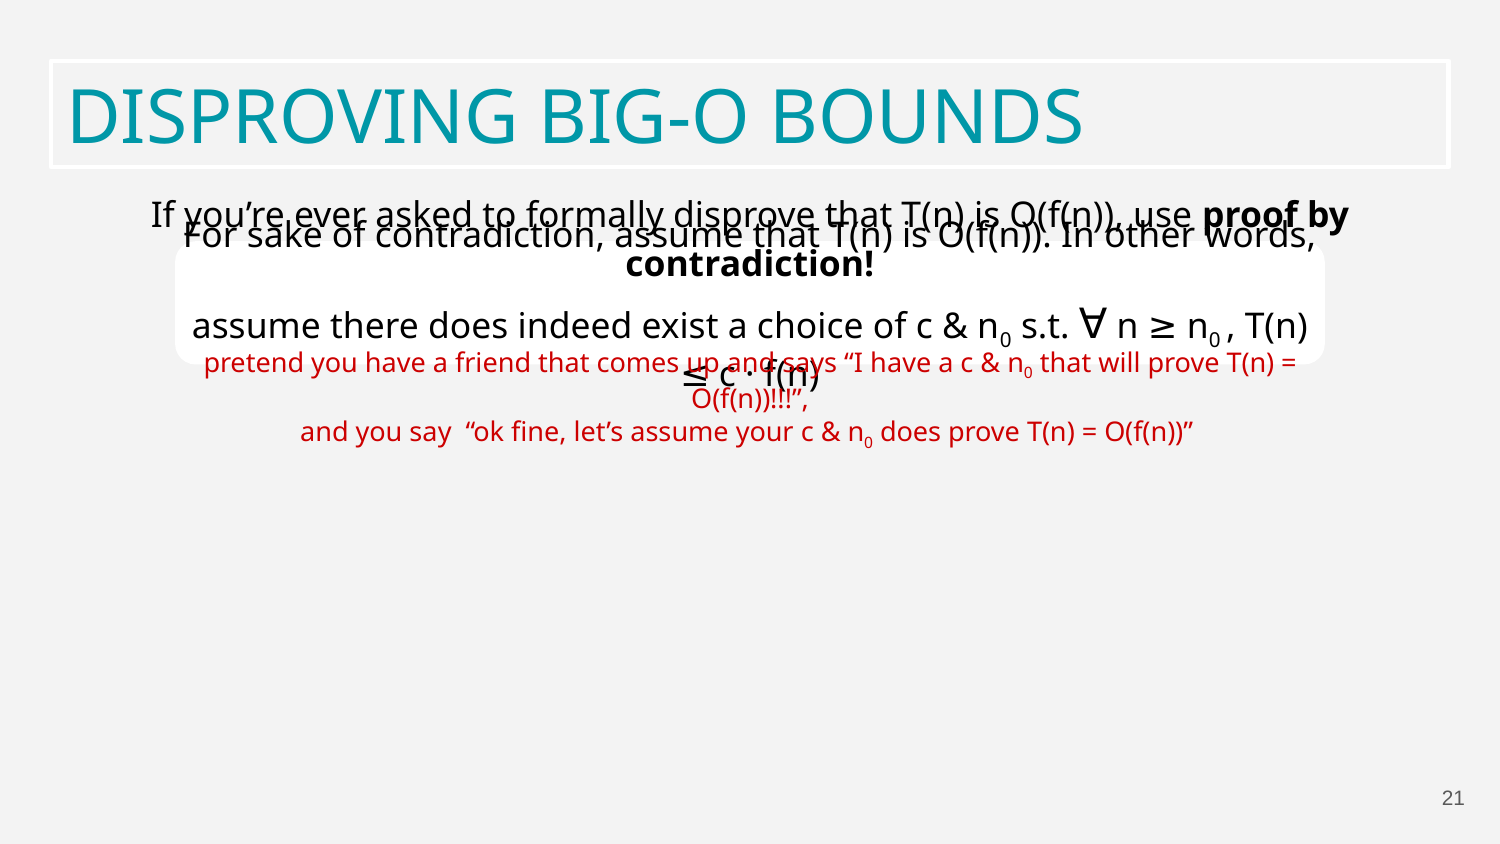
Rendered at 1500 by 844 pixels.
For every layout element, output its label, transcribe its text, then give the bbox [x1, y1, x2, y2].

text_box If you’re ever asked to formally disprove that T(n) is O(f(n)), use proof by contradiction! [79, 170, 1421, 261]
text_box For sake of contradiction, assume that T(n) is O(f(n)). In other words, assume there does indeed exist a choice of c & n0 s.t. ∀ n ≥ n0 , T(n) ≤ c · f(n) [175, 261, 1325, 362]
slide_number 21 [1389, 764, 1480, 830]
title DISPROVING BIG-O BOUNDS [51, 60, 1449, 167]
text_box pretend you have a friend that comes up and says “I have a c & n0 that will prove T(n) = O(f(n))!!!”, and you say “ok fine, let’s assume your c & n0 does prove T(n) = O(f(n))” [141, 362, 1359, 434]
